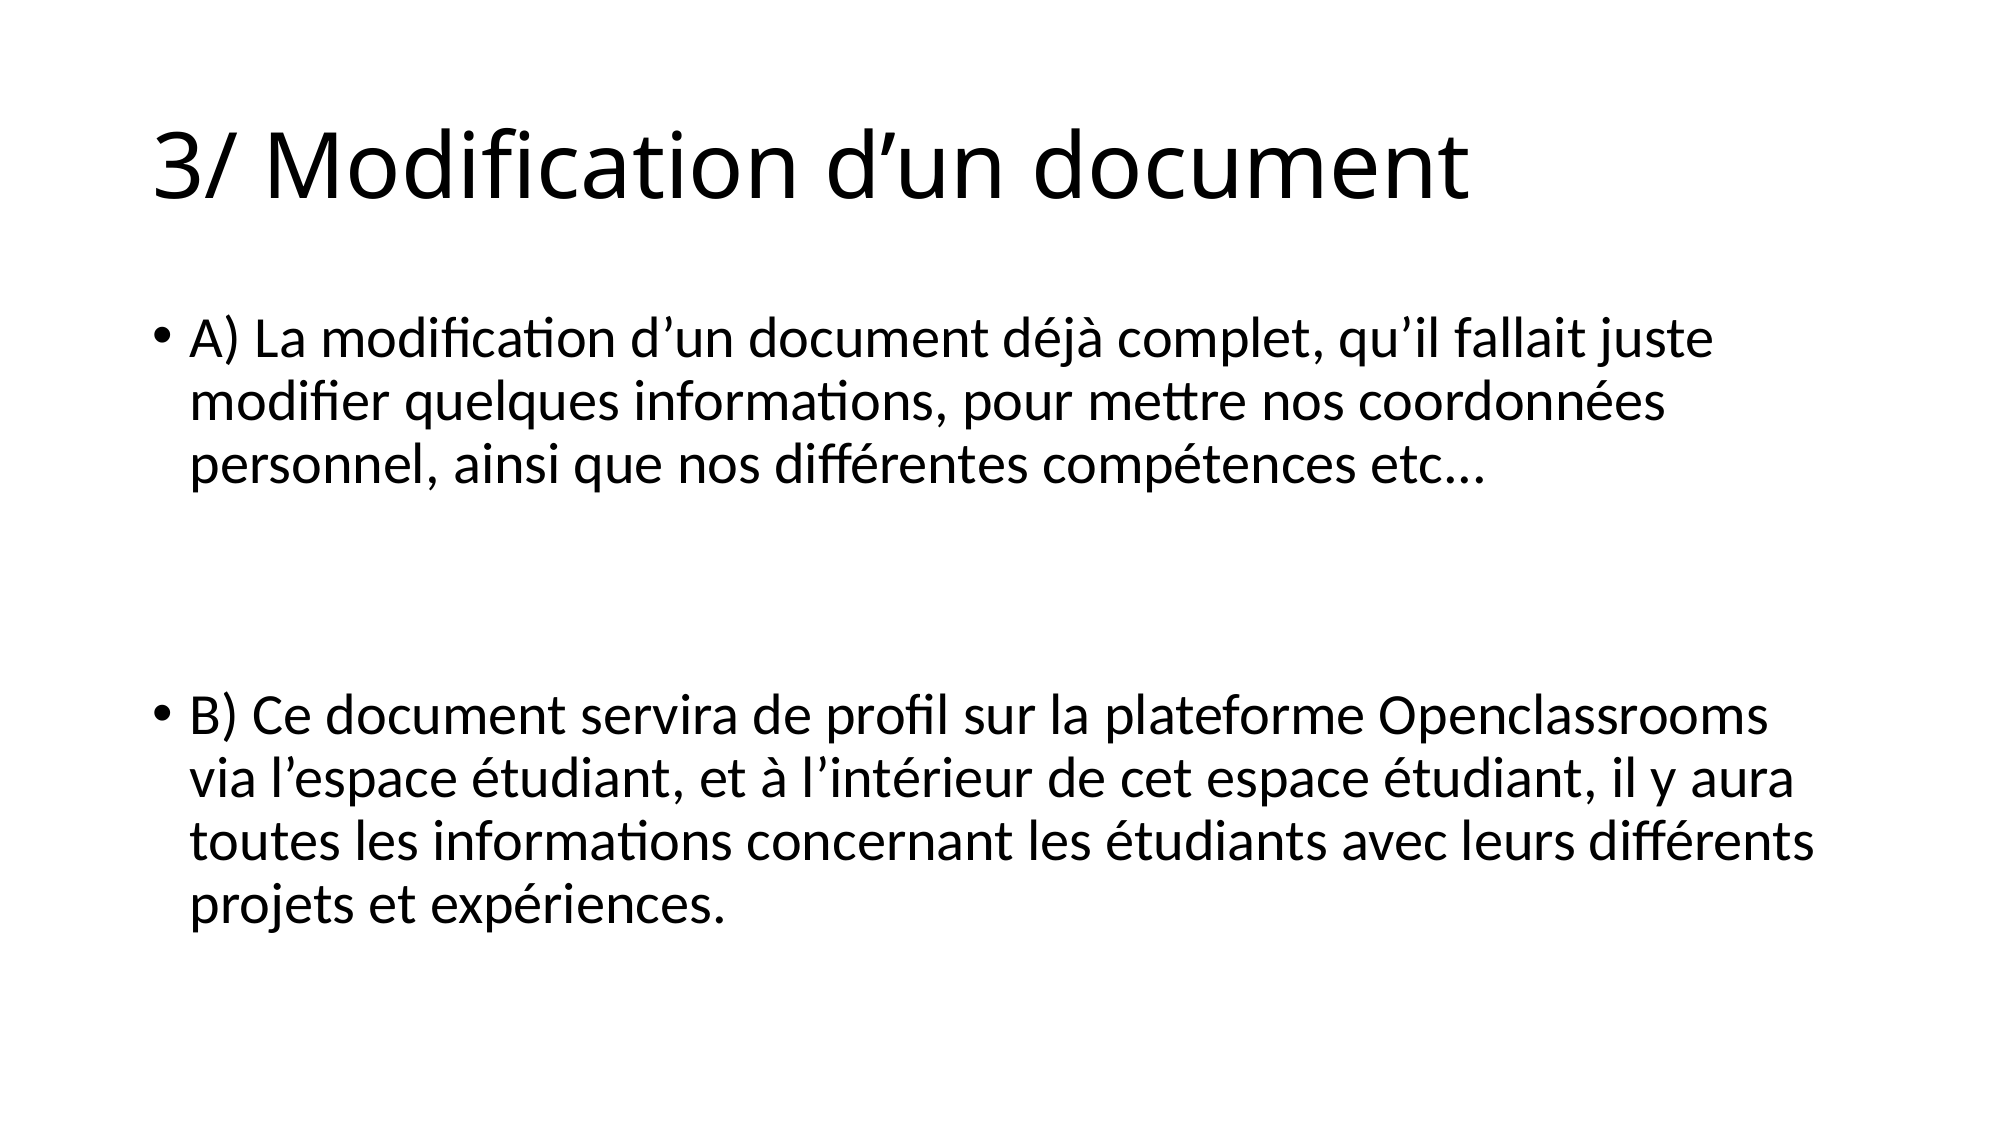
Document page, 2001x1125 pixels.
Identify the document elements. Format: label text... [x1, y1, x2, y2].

list A) La modification d’un document déjà complet, qu’il fallait juste modifier quelques informations, pour mettre nos coordonnées personnel, ainsi que nos différentes compétences etc... B) Ce document servira de profil sur la plateforme Openclassrooms via l’espace étudiant, et à l’intérieur de cet espace étudiant, il y aura toutes les informations concernant les étudiants avec leurs différents projets et expériences. [137, 299, 1863, 1014]
title 3/ Modification d’un document [137, 59, 1863, 278]
